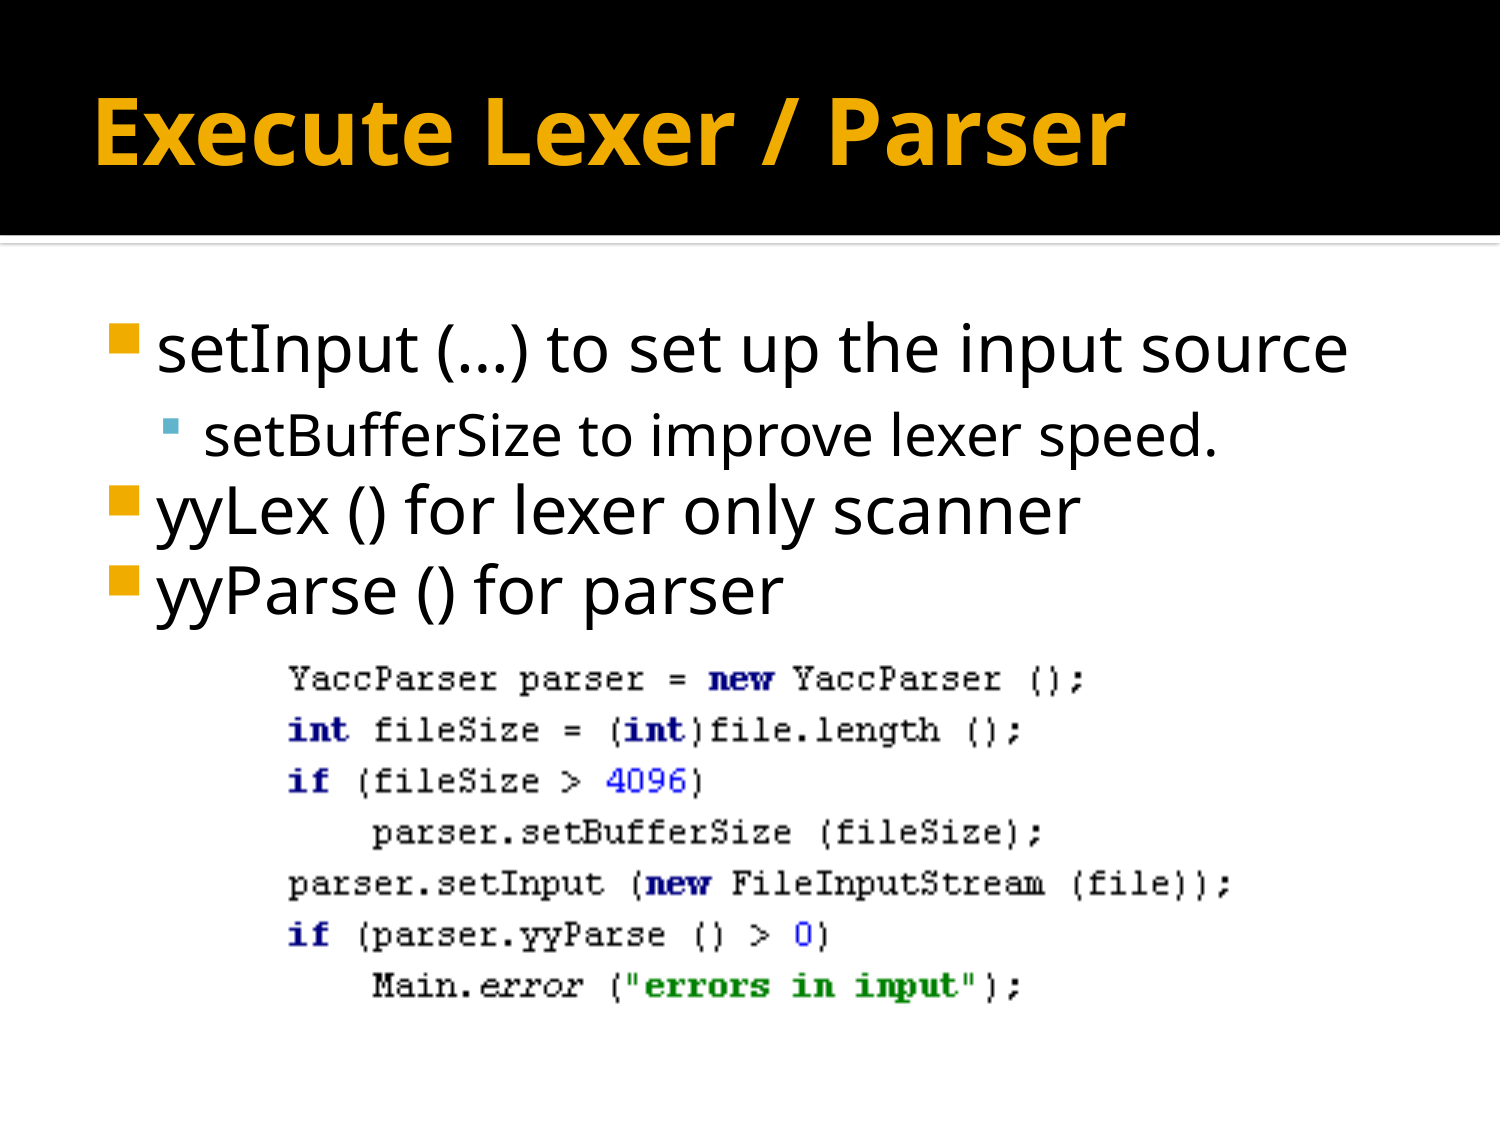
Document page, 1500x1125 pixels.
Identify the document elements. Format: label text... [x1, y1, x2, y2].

picture [274, 649, 1253, 1022]
list setInput (…) to set up the input source setBufferSize to improve lexer speed. yyLex () for lexer only scanner yyParse () for parser [75, 291, 1425, 1050]
title Execute Lexer / Parser [75, 25, 1425, 231]
